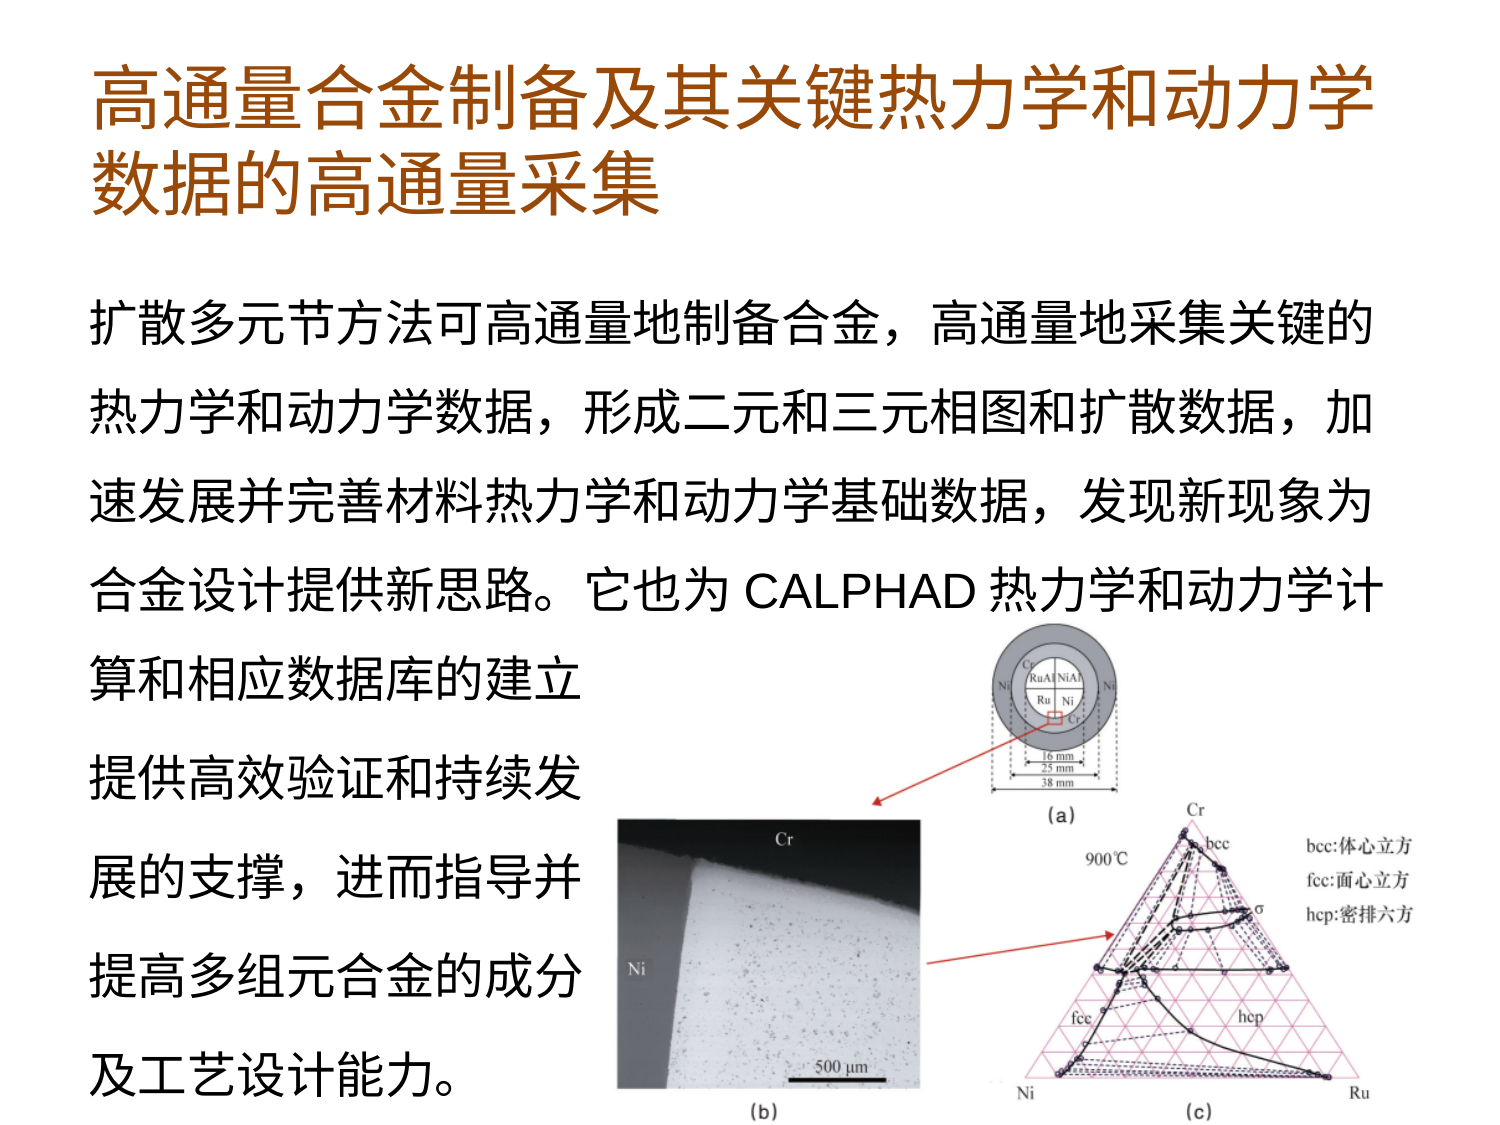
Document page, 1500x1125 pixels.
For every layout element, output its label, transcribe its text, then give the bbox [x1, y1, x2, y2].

title 高通量合金制备及其关键热力学和动力学数据的高通量采集 [75, 45, 1425, 233]
picture [584, 619, 1500, 1125]
list 扩散多元节方法可高通量地制备合金，高通量地采集关键的热力学和动力学数据，形成二元和三元相图和扩散数据，加速发展并完善材料热力学和动力学基础数据，发现新现象为合金设计提供新思路。它也为CALPHAD热力学和动力学计算和相应数据库的建立 提供高效验证和持续发 展的支撑，进而指导并 提高多组元合金的成分 及工艺设计能力。 [73, 255, 1424, 1118]
